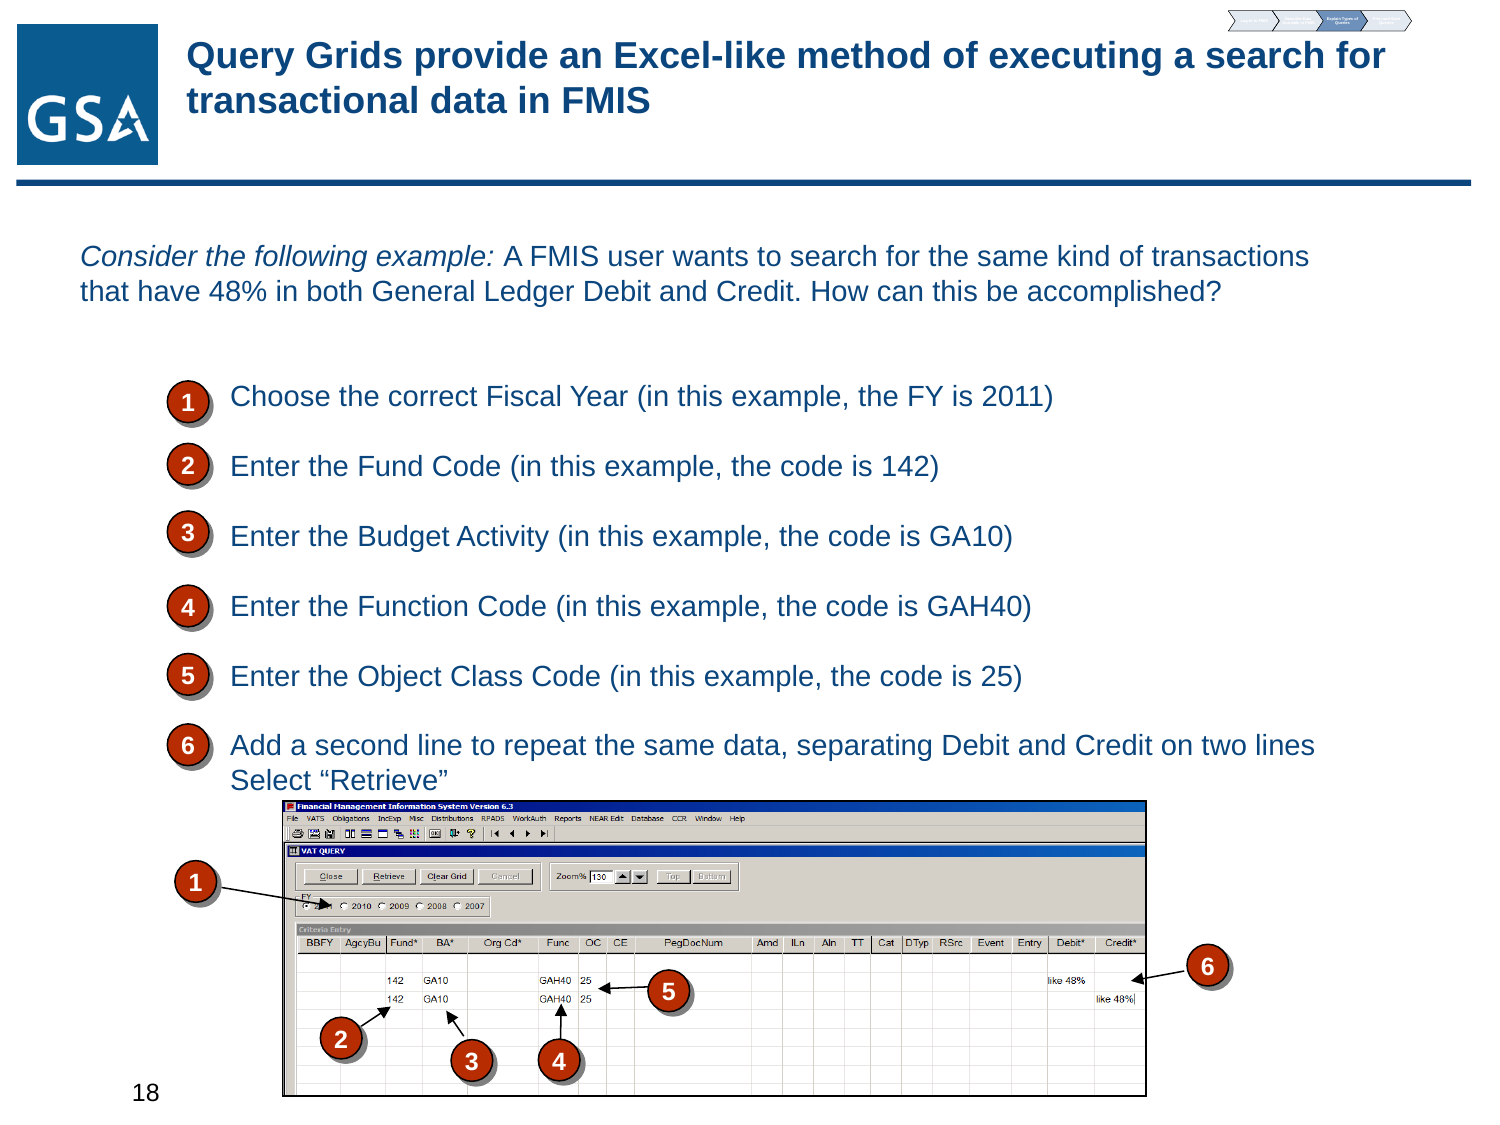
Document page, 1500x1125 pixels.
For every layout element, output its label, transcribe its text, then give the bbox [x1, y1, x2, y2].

text_box Query Grids provide an Excel-like method of executing a search for transactional data in FMIS [171, 23, 1480, 161]
text_box 5 [167, 653, 209, 696]
text_box 4 [167, 585, 209, 627]
text_box 3 [167, 511, 209, 553]
text_box 6 [1187, 944, 1229, 986]
text_box 18 [0, 1069, 292, 1125]
text_box Consider the following example: A FMIS user wants to search for the same kind of transactions that have 48% in both General Ledger Debit and Credit. How can this be accomplished? Choose the correct Fiscal Year (in this example, the FY is 2011) Enter the Fund Code (in this example, the code is 142) Enter the Budget Activity (in this example, the code is GA10) Enter the Function Code (in this example, the code is GAH40) Enter the Object Class Code (in this example, the code is 25) Add a second line to repeat the same data, separating Debit and Credit on two lines Select “Retrieve” [65, 229, 1364, 804]
text_box 1 [174, 860, 217, 903]
picture [1227, 10, 1413, 32]
text_box 1 [167, 380, 209, 423]
picture [283, 801, 1146, 1096]
picture [17, 24, 158, 165]
text_box 2 [167, 443, 209, 486]
text_box 6 [167, 723, 209, 766]
